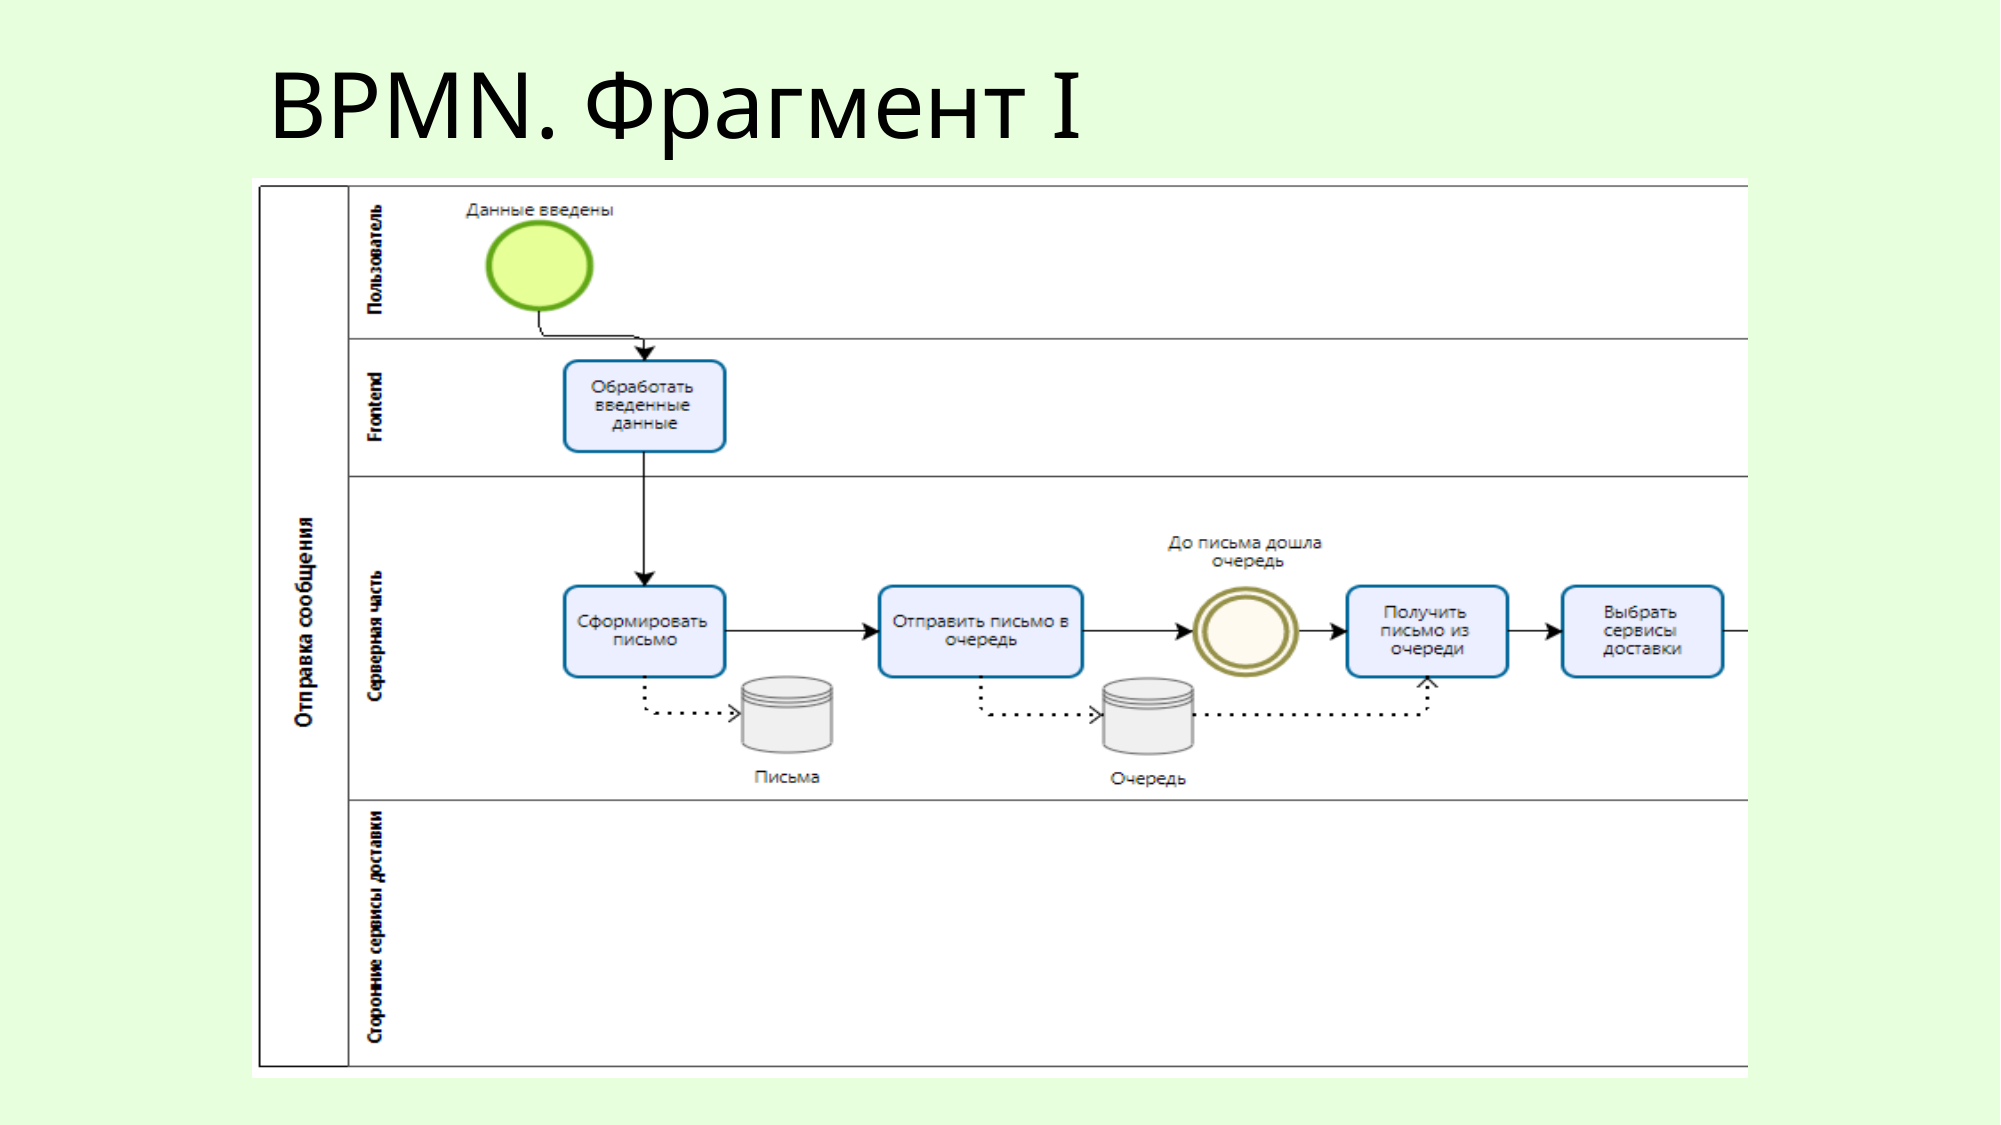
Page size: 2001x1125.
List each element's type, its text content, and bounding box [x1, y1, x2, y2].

picture [252, 178, 1748, 1078]
title BPMN. Фрагмент I [252, 0, 1978, 218]
